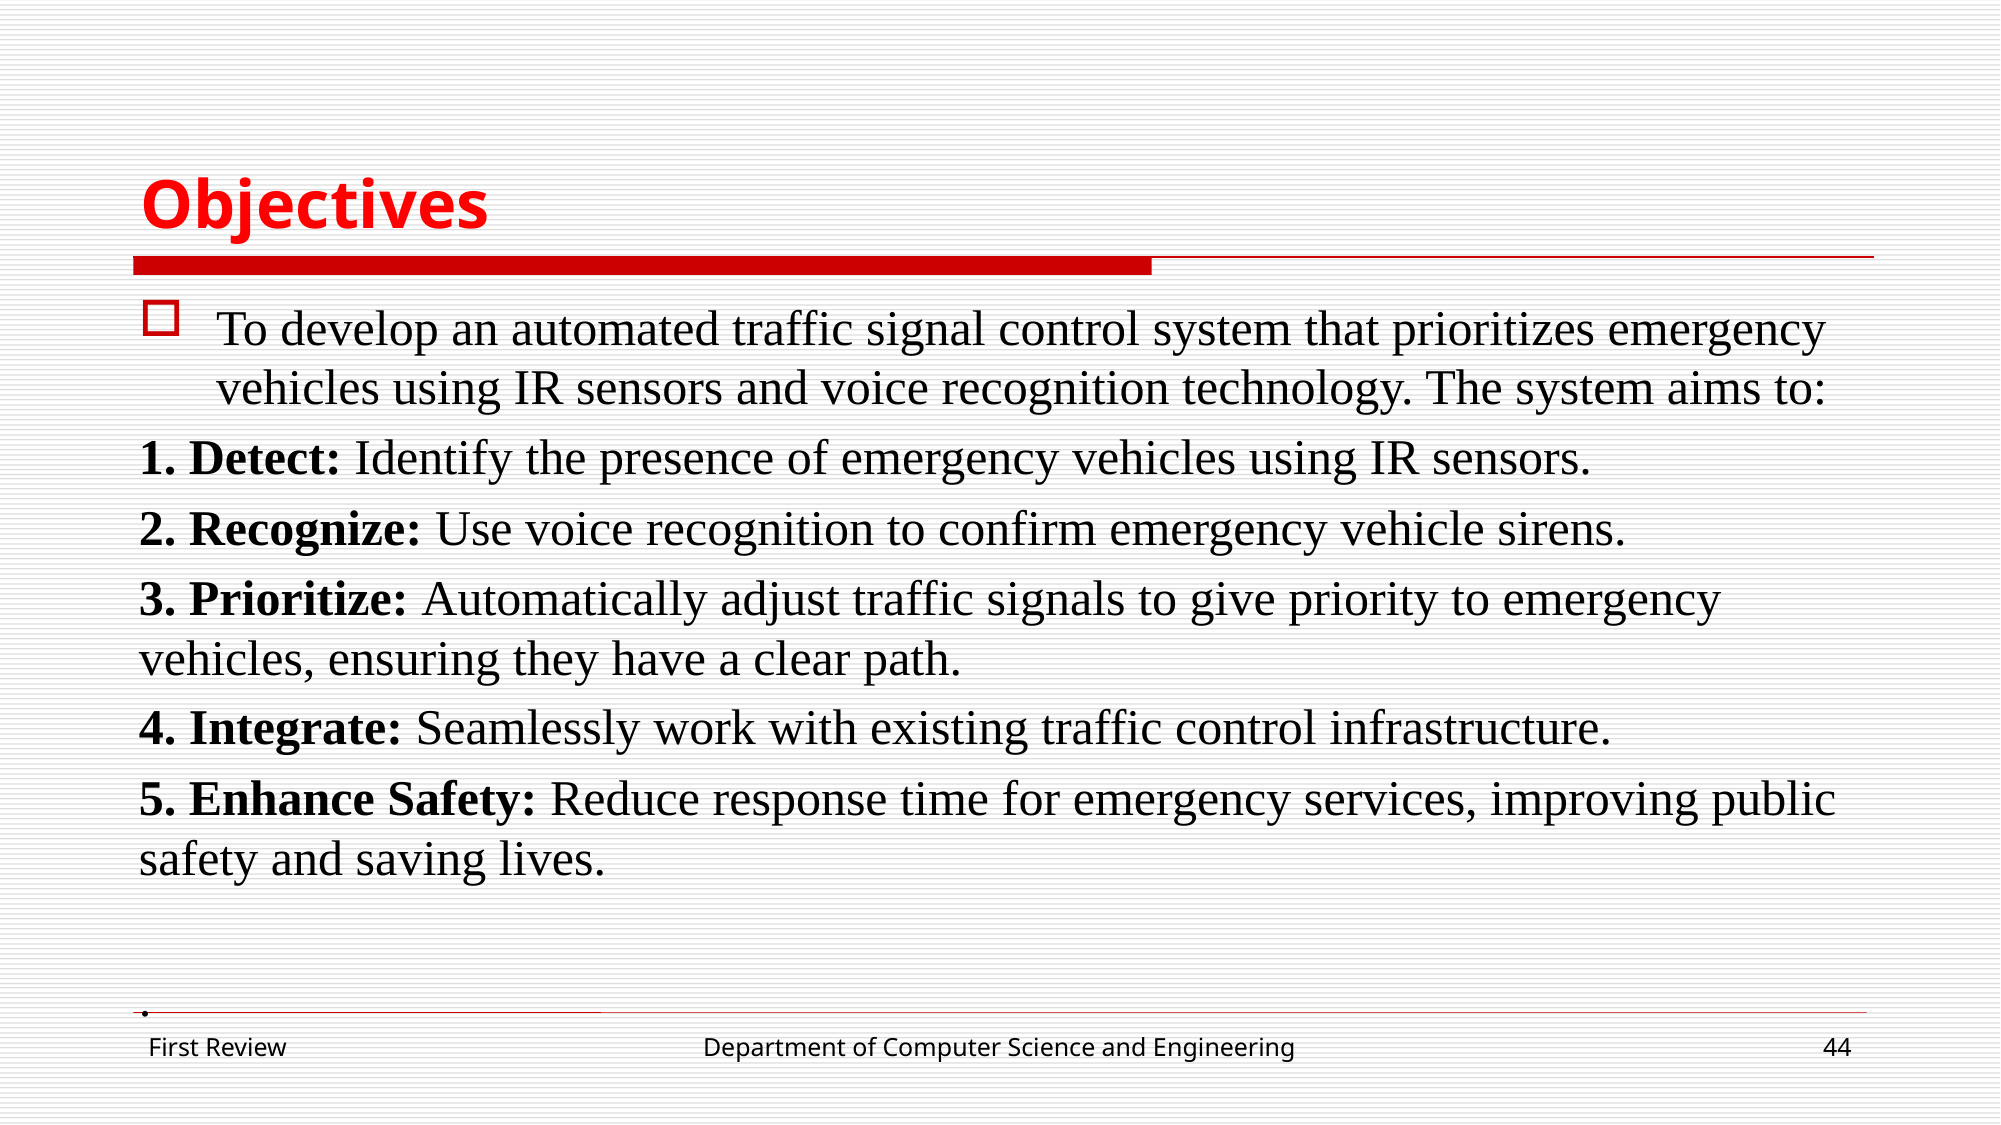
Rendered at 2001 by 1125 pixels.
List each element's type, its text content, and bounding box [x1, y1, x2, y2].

footer Department of Computer Science and Engineering [683, 1024, 1317, 1103]
slide_number 44 [1433, 1024, 1867, 1103]
slide_number First Review [133, 1024, 567, 1103]
title Objectives [125, 50, 1876, 250]
picture [0, 0, 2001, 1125]
list To develop an automated traffic signal control system that prioritizes emergency vehicles using IR sensors and voice recognition technology. The system aims to: 1. Detect: Identify the presence of emergency vehicles using IR sensors. 2. Recognize: Use voice recognition to confirm emergency vehicle sirens. 3. Prioritize: Automatically adjust traffic signals to give priority to emergency vehicles, ensuring they have a clear path. 4. Integrate: Seamlessly work with existing traffic control infrastructure. 5. Enhance Safety: Reduce response time for emergency services, improving public safety and saving lives. . [123, 287, 1874, 988]
